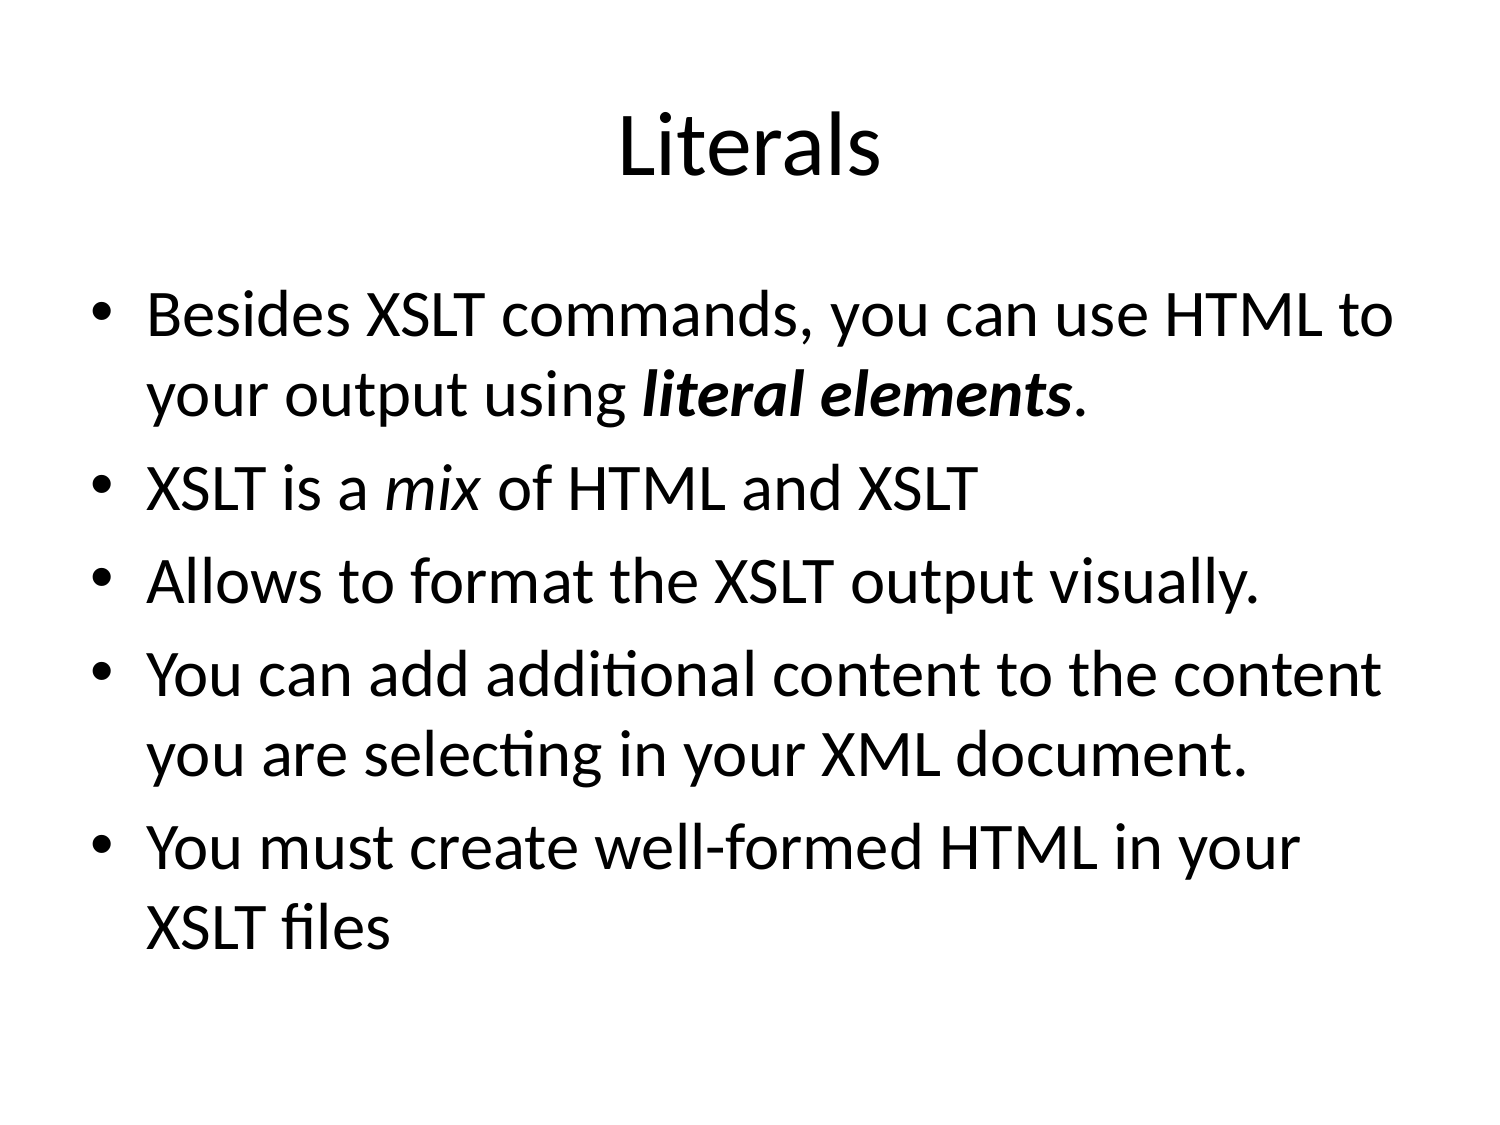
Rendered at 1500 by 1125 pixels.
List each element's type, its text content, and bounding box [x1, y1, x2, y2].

list Besides XSLT commands, you can use HTML to your output using literal elements. XSLT is a mix of HTML and XSLT Allows to format the XSLT output visually. You can add additional content to the content you are selecting in your XML document. You must create well-formed HTML in your XSLT files [75, 262, 1425, 1005]
title Literals [75, 45, 1425, 233]
